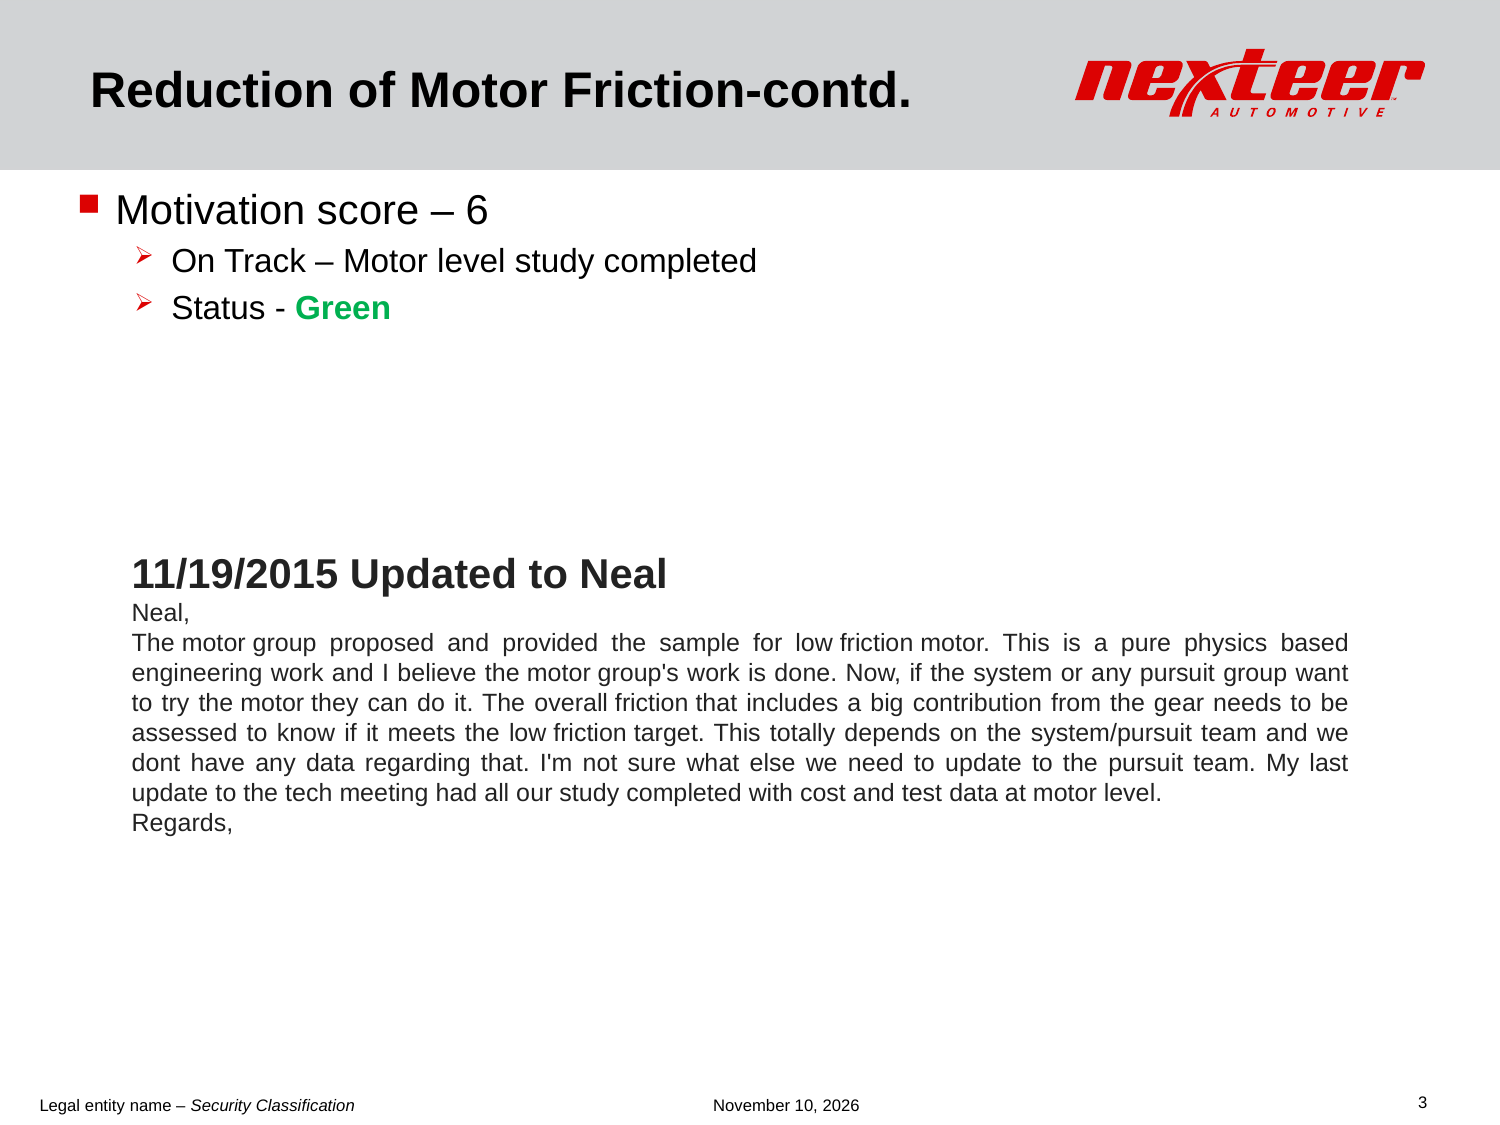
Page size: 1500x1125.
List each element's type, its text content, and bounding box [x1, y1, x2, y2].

picture [0, 0, 1500, 170]
title Reduction of Motor Friction-contd. [74, 12, 1051, 163]
list Motivation score – 6 On Track – Motor level study completed Status - Green [62, 174, 1351, 463]
slide_number 3 [1329, 1083, 1443, 1122]
text_box 11/19/2015 Updated to Neal Neal, The motor group proposed and provided the sample for low friction motor. This is a pure physics based engineering work and I believe the motor group's work is done. Now, if the system or any pursuit group want to try the motor they can do it. The overall friction that includes a big contribution from the gear needs to be assessed to know if it meets the low friction target. This totally depends on the system/pursuit team and we dont have any data regarding that. I'm not sure what else we need to update to the pursuit team. My last update to the tech meeting had all our study completed with cost and test data at motor level. Regards, [116, 539, 1367, 874]
